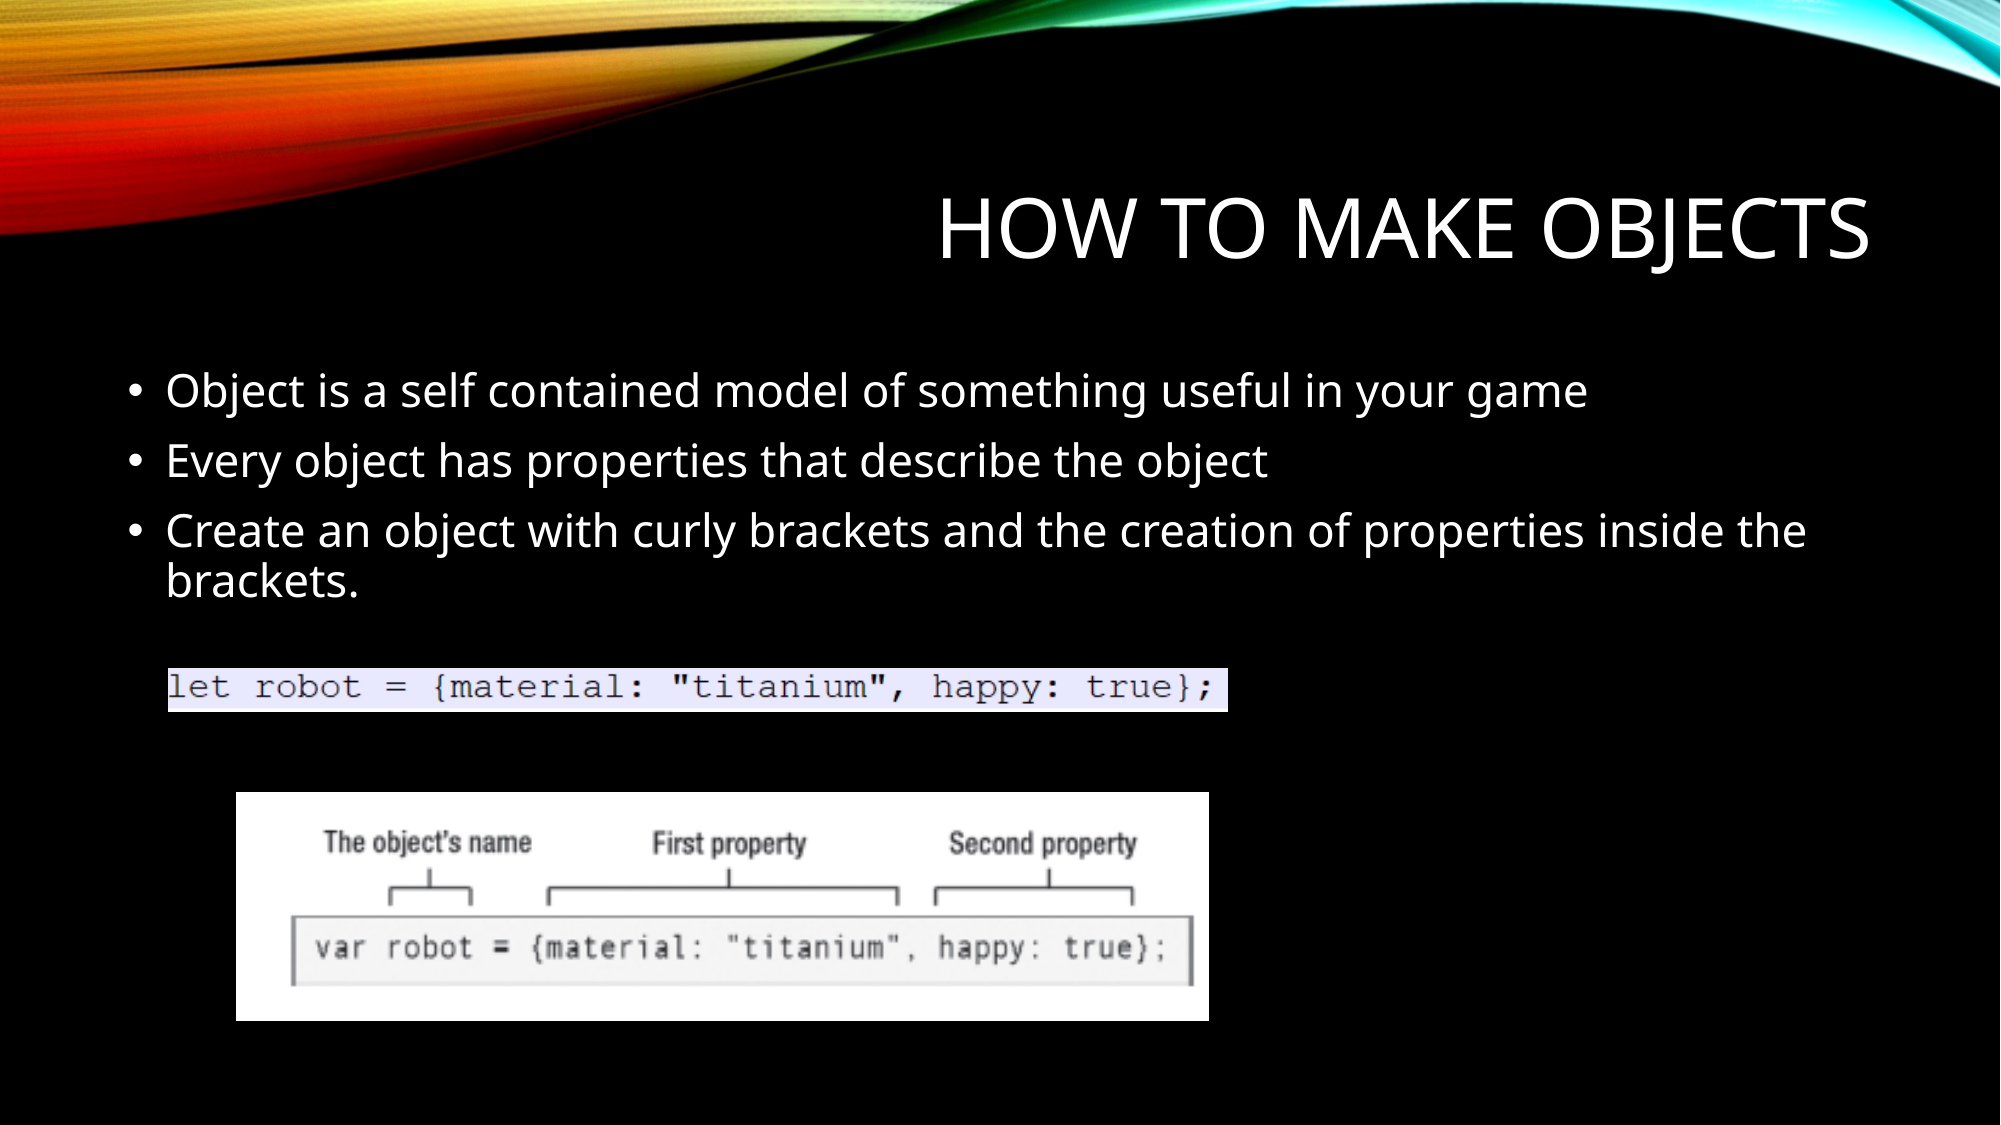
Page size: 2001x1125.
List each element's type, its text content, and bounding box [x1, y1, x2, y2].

picture [0, 0, 2000, 237]
list Object is a self contained model of something useful in your game Every object has properties that describe the object Create an object with curly brackets and the creation of properties inside the brackets. [112, 360, 1888, 1021]
picture [236, 791, 1210, 1021]
title How to make objects [474, 125, 1888, 338]
picture [167, 668, 1228, 712]
